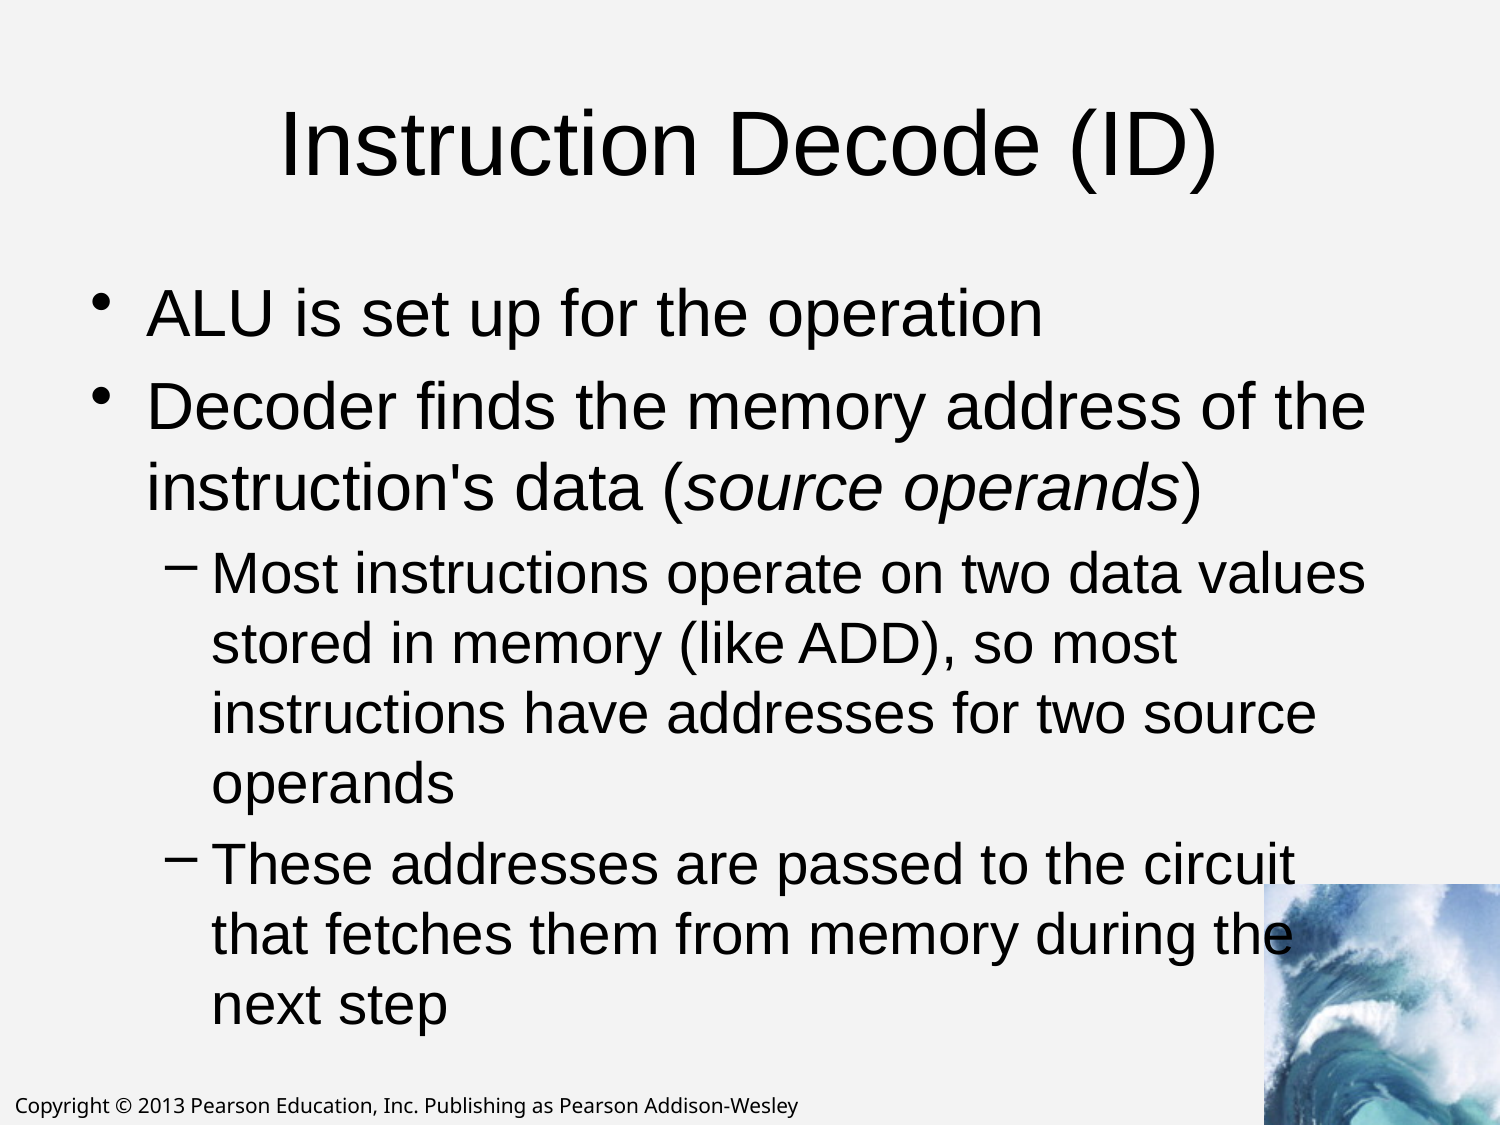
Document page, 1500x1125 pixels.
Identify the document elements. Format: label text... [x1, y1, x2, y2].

title Instruction Decode (ID) [74, 44, 1426, 233]
list ALU is set up for the operation Decoder finds the memory address of the instruction's data (source operands) Most instructions operate on two data values stored in memory (like ADD), so most instructions have addresses for two source operands These addresses are passed to the circuit that fetches them from memory during the next step [74, 262, 1426, 1006]
picture [1264, 884, 1500, 1125]
